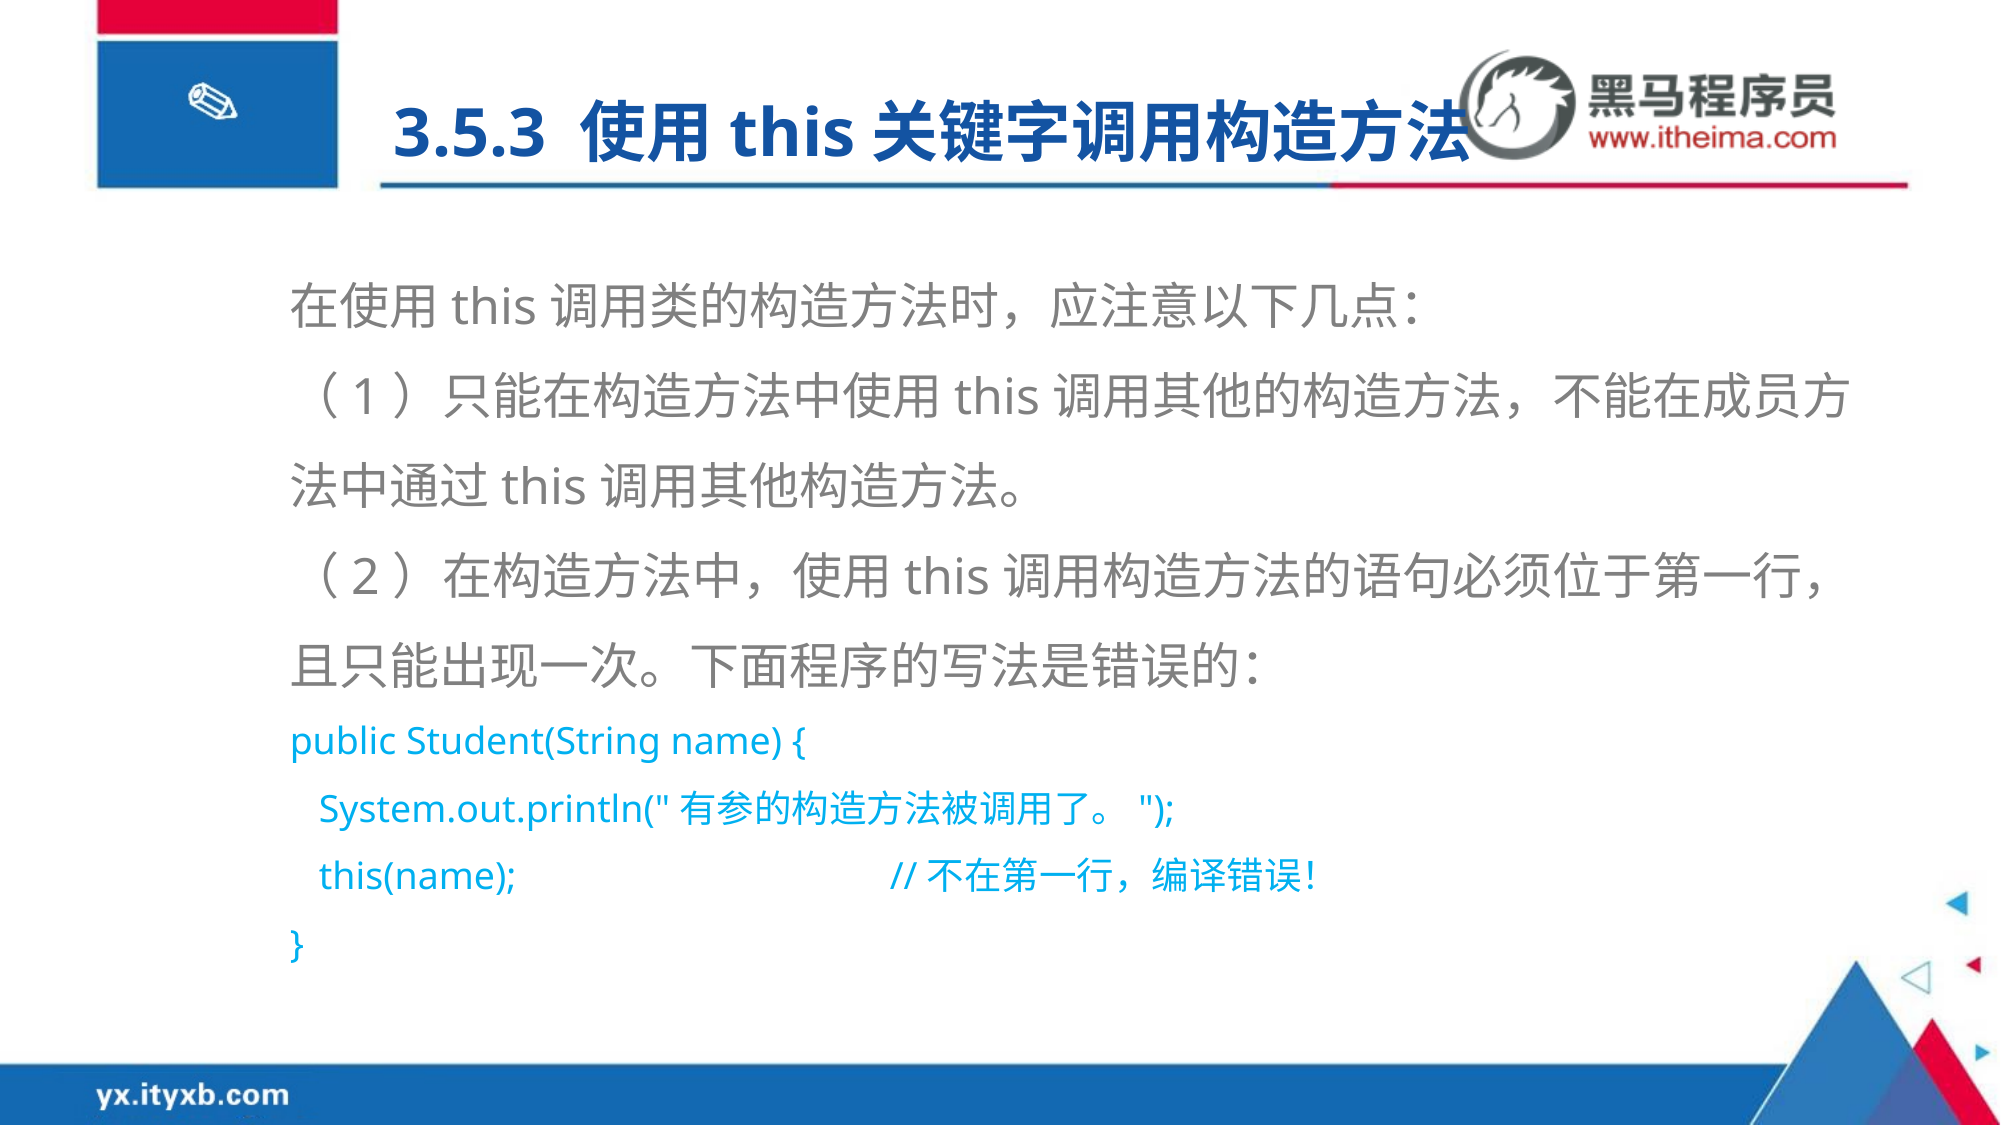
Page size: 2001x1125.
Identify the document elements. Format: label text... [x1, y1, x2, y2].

text_box 3.5.3 使用this关键字调用构造方法 [379, 82, 1609, 177]
text_box 在使用this调用类的构造方法时，应注意以下几点： （1）只能在构造方法中使用this调用其他的构造方法，不能在成员方法中通过this调用其他构造方法。 （2）在构造方法中，使用this调用构造方法的语句必须位于第一行，且只能出现一次。下面程序的写法是错误的： public Student(String name) { System.out.println("有参的构造方法被调用了。"); this(name); //不在第一行，编译错误！ } [274, 237, 1912, 975]
picture [0, 0, 2001, 1125]
